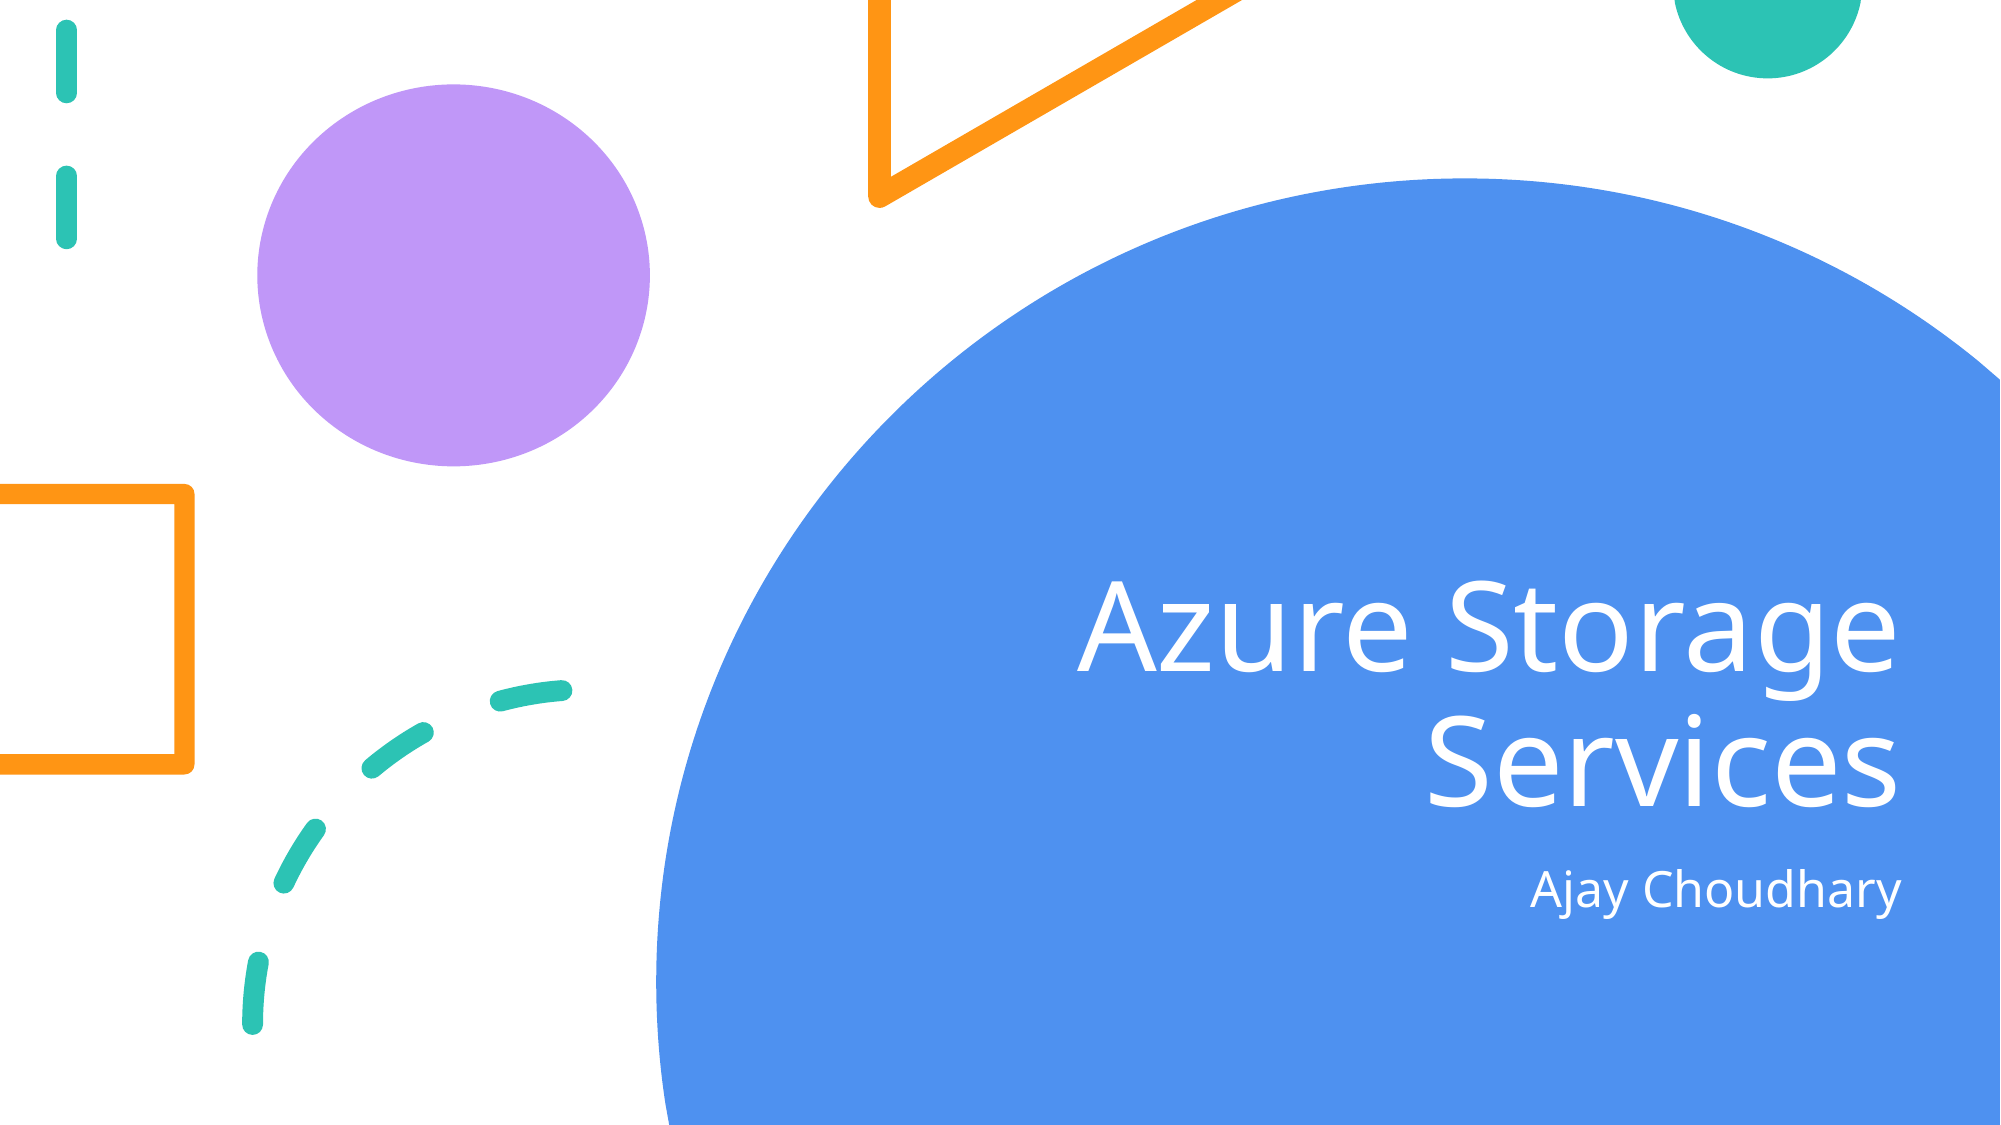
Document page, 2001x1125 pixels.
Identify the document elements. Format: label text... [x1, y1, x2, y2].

title Azure Storage Services [835, 450, 1917, 842]
subtitle Ajay Choudhary [835, 856, 1917, 1020]
